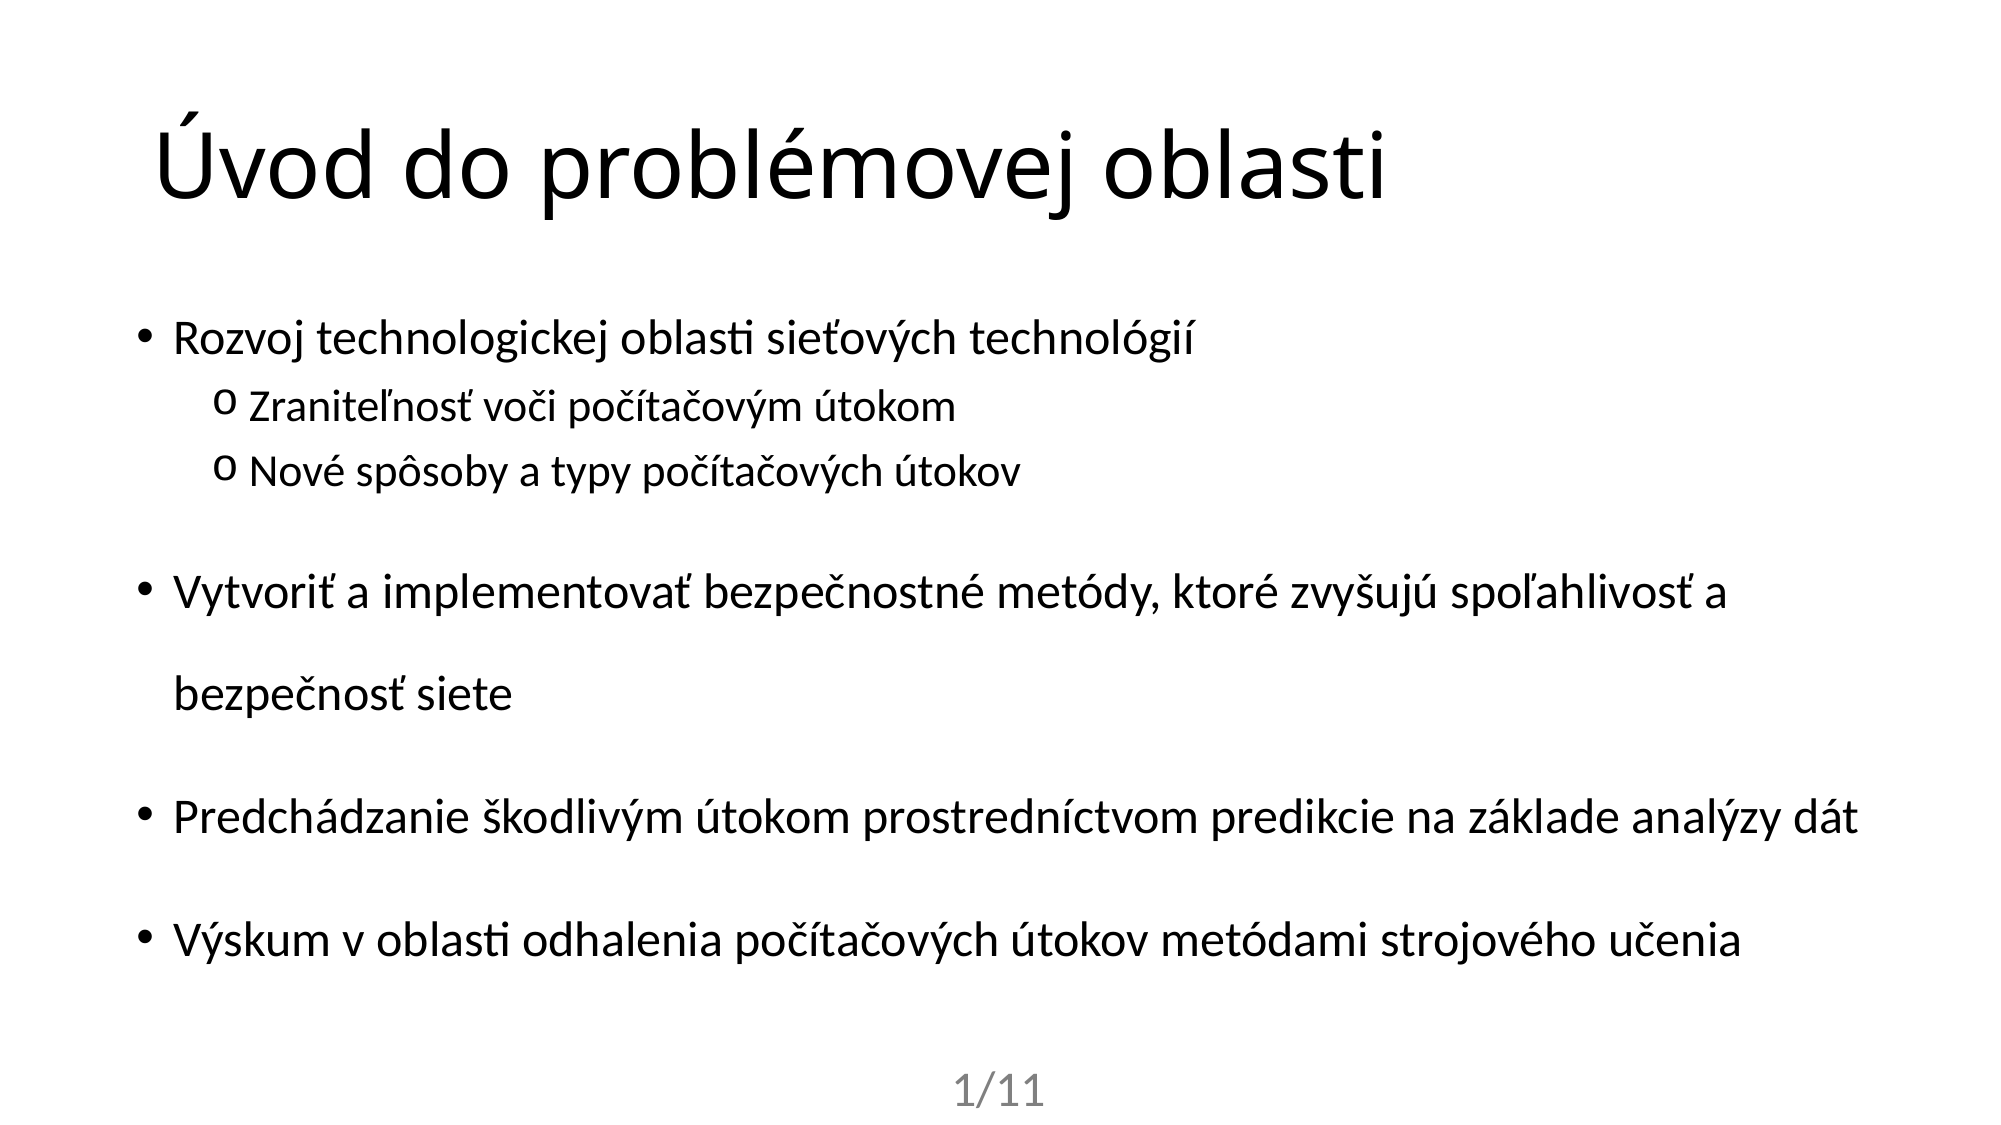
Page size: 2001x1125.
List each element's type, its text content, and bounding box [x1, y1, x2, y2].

list Rozvoj technologickej oblasti sieťových technológií Zraniteľnosť voči počítačovým útokom Nové spôsoby a typy počítačových útokov Vytvoriť a implementovať bezpečnostné metódy, ktoré zvyšujú spoľahlivosť a bezpečnosť siete Predchádzanie škodlivým útokom prostredníctvom predikcie na základe analýzy dát Výskum v oblasti odhalenia počítačových útokov metódami strojového učenia [121, 255, 1879, 1050]
text_box 1/11 [936, 1049, 1062, 1124]
title Úvod do problémovej oblasti [137, 59, 1863, 255]
